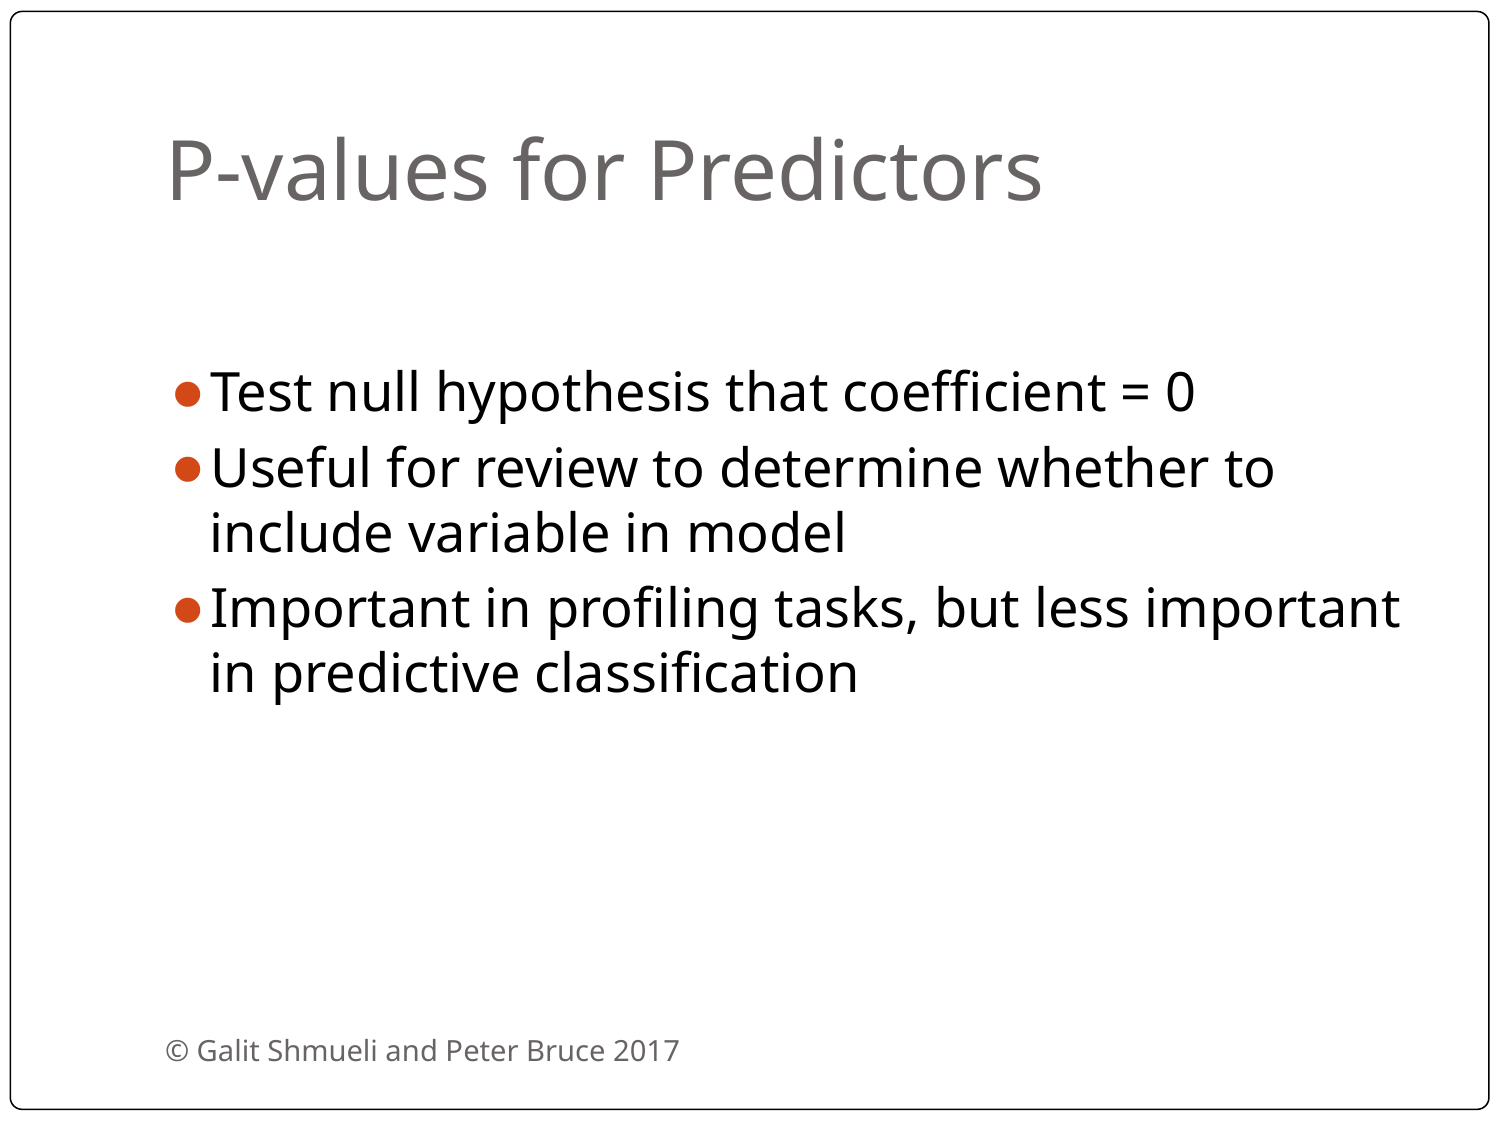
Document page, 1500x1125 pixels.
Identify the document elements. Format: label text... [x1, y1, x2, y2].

text_box © Galit Shmueli and Peter Bruce 2017 [150, 1012, 800, 1088]
title P-values for Predictors [150, 45, 1425, 233]
list Test null hypothesis that coefficient = 0 Useful for review to determine whether to include variable in model Important in profiling tasks, but less important in predictive classification [150, 350, 1425, 1038]
